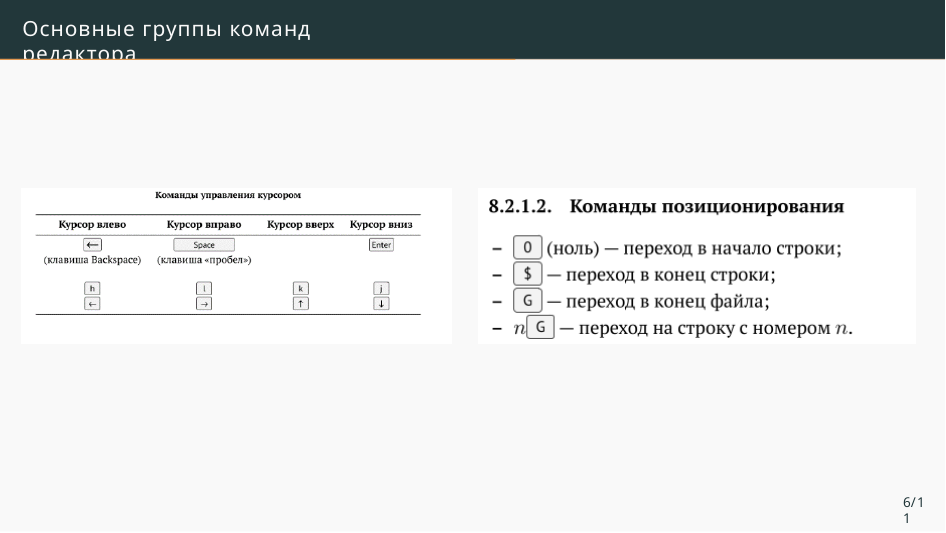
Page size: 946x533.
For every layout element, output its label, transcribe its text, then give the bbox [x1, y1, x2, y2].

text_box Основные группы команд редактора [20, 13, 423, 57]
picture [478, 188, 916, 345]
picture [21, 188, 453, 345]
text_box 6/11 [901, 491, 931, 527]
